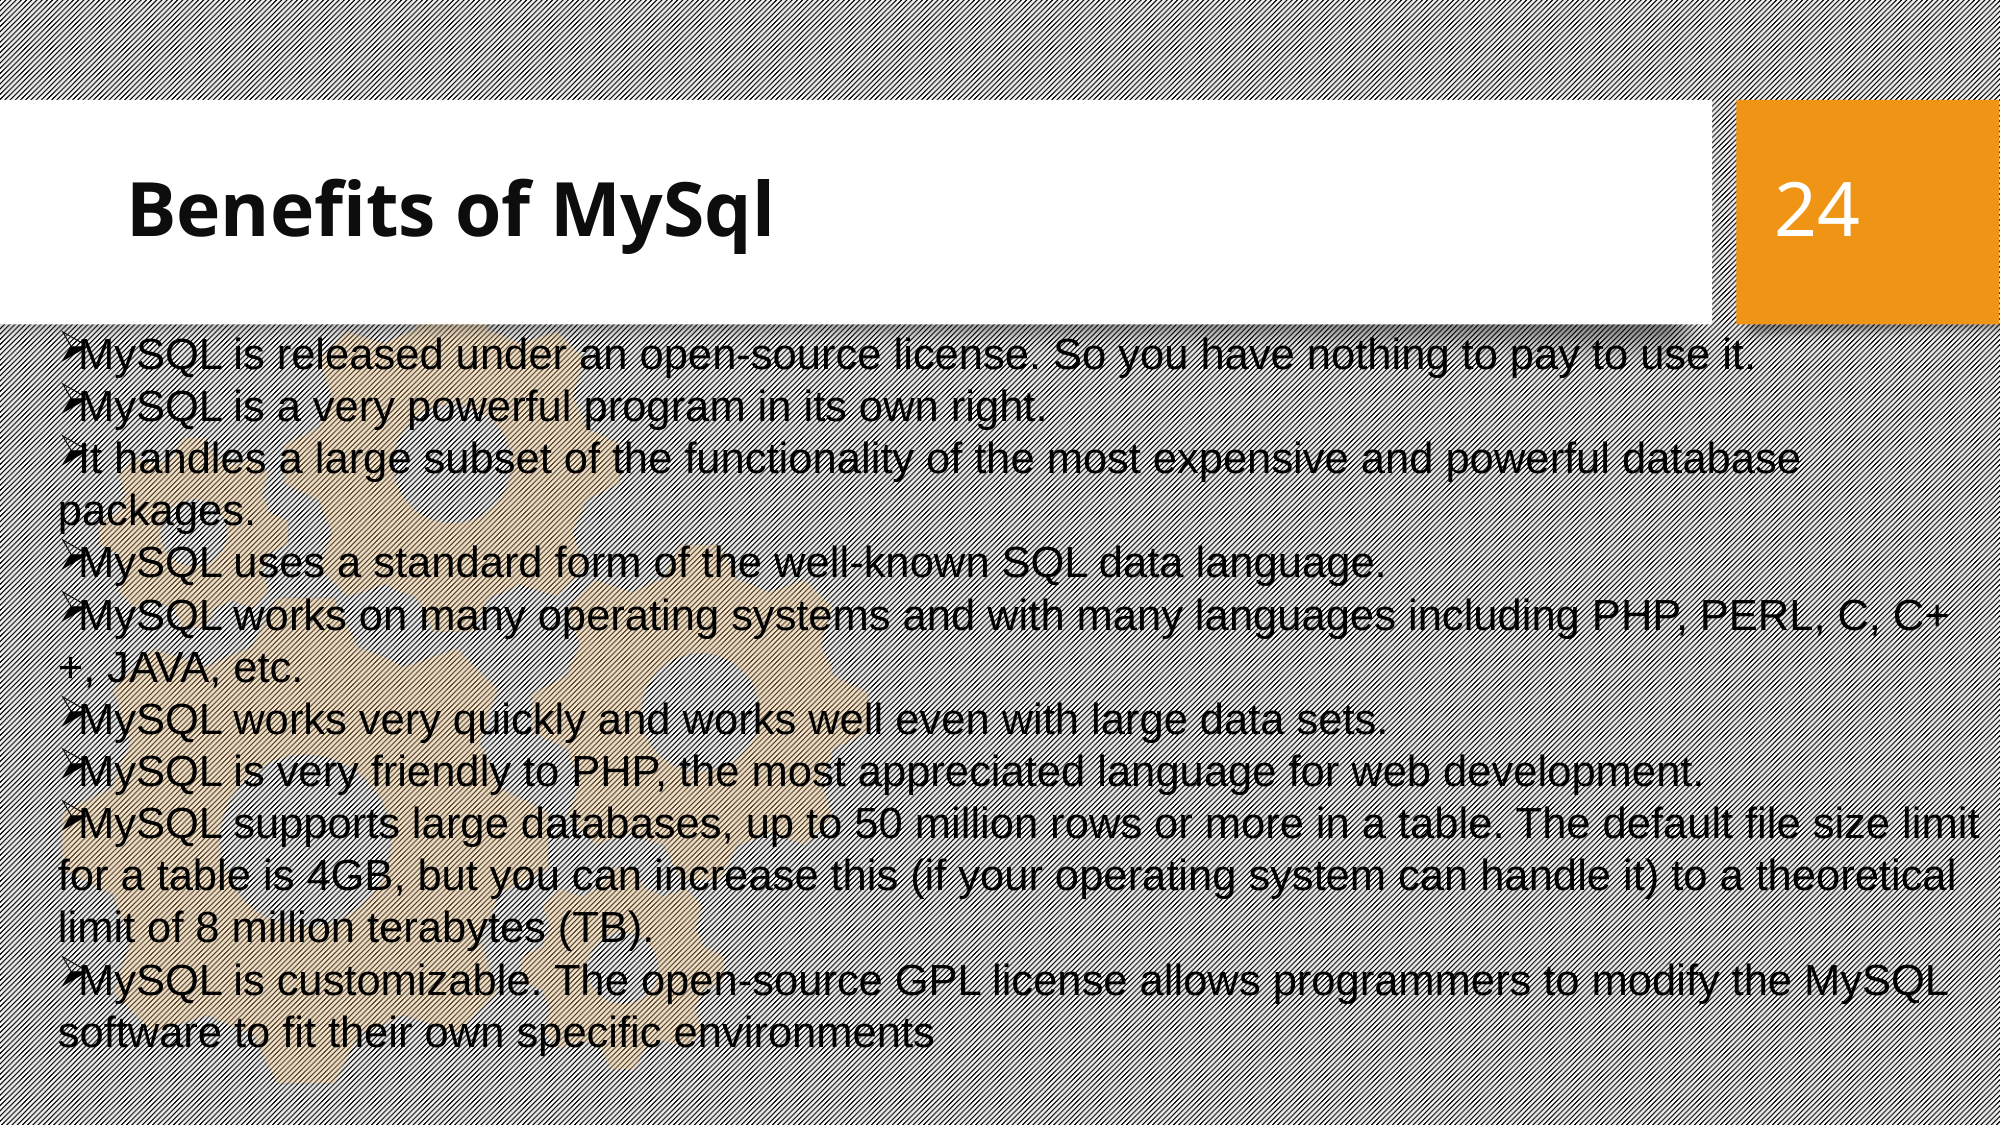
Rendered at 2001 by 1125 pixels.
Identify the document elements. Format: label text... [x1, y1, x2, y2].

picture [0, 325, 2000, 1125]
text_box 24 [1760, 123, 1950, 303]
picture [0, 0, 2000, 314]
text_box Benefits of MySql [111, 123, 1689, 301]
text_box MySQL is released under an open-source license. So you have nothing to pay to use it. MySQL is a very powerful program in its own right. It handles a large subset of the functionality of the most expensive and powerful database packages. MySQL uses a standard form of the well-known SQL data language. MySQL works on many operating systems and with many languages including PHP, PERL, C, C++, JAVA, etc. MySQL works very quickly and works well even with large data sets. MySQL is very friendly to PHP, the most appreciated language for web development. MySQL supports large databases, up to 50 million rows or more in a table. The default file size limit for a table is 4GB, but you can increase this (if your operating system can handle it) to a theoretical limit of 8 million terabytes (TB). MySQL is customizable. The open-source GPL license allows programmers to modify the MySQL software to fit their own specific environments [43, 314, 2000, 1067]
